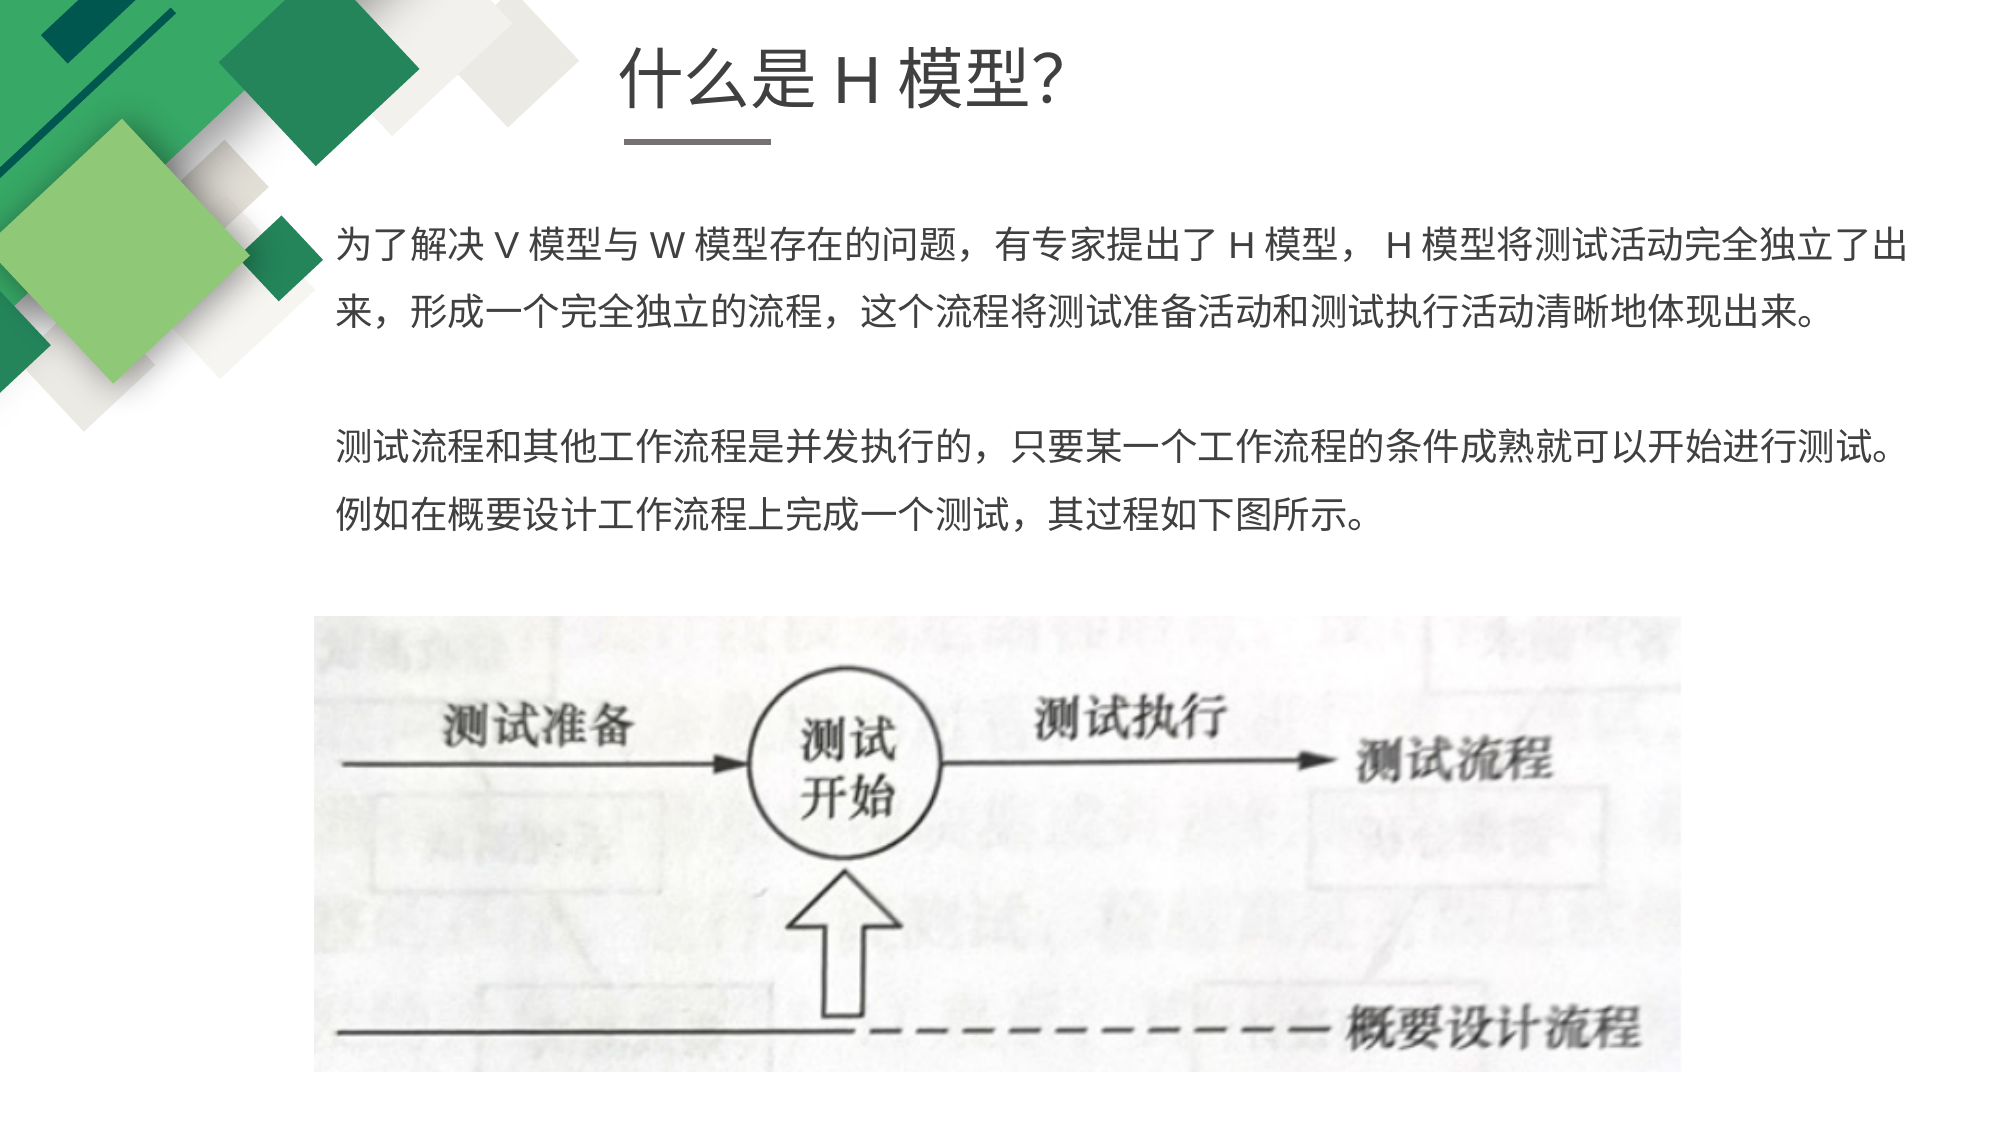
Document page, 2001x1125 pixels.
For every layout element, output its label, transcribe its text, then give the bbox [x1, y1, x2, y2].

text_box 为了解决V模型与W模型存在的问题，有专家提出了H模型，H模型将测试活动完全独立了出来，形成一个完全独立的流程，这个流程将测试准备活动和测试执行活动清晰地体现出来。 测试流程和其他工作流程是并发执行的，只要某一个工作流程的条件成熟就可以开始进行测试。例如在概要设计工作流程上完成一个测试，其过程如下图所示。 [320, 190, 1959, 544]
text_box 什么是H模型？ [602, 29, 1462, 125]
picture [314, 616, 1685, 1072]
